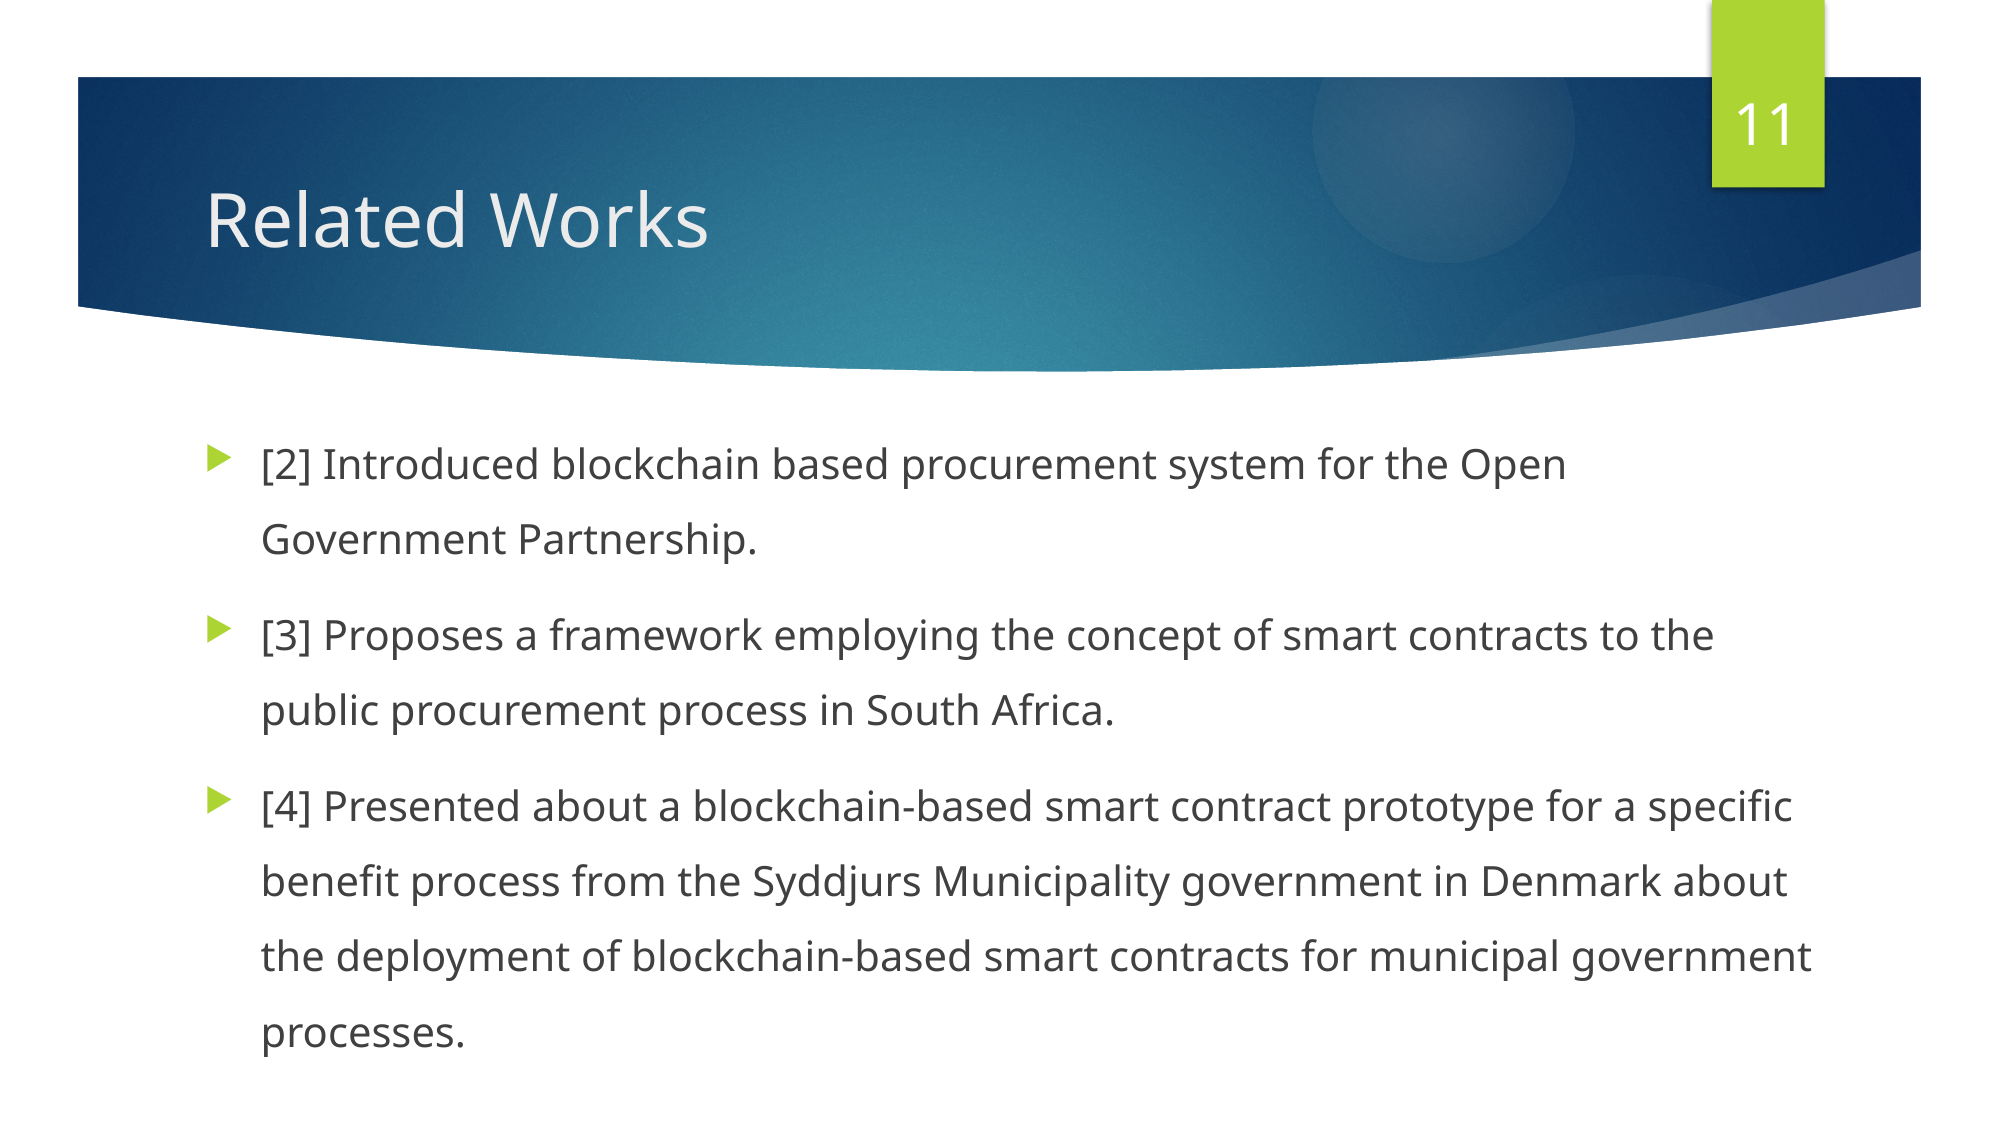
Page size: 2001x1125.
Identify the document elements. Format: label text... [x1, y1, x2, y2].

title Related Works [189, 159, 1627, 276]
slide_number 11 [1698, 48, 1836, 175]
list [2] Introduced blockchain based procurement system for the Open Government Partnership. [3] Proposes a framework employing the concept of smart contracts to the public procurement process in South Africa. [4] Presented about a blockchain-based smart contract prototype for a specific benefit process from the Syddjurs Municipality government in Denmark about the deployment of blockchain-based smart contracts for municipal government processes. [189, 405, 1836, 1078]
